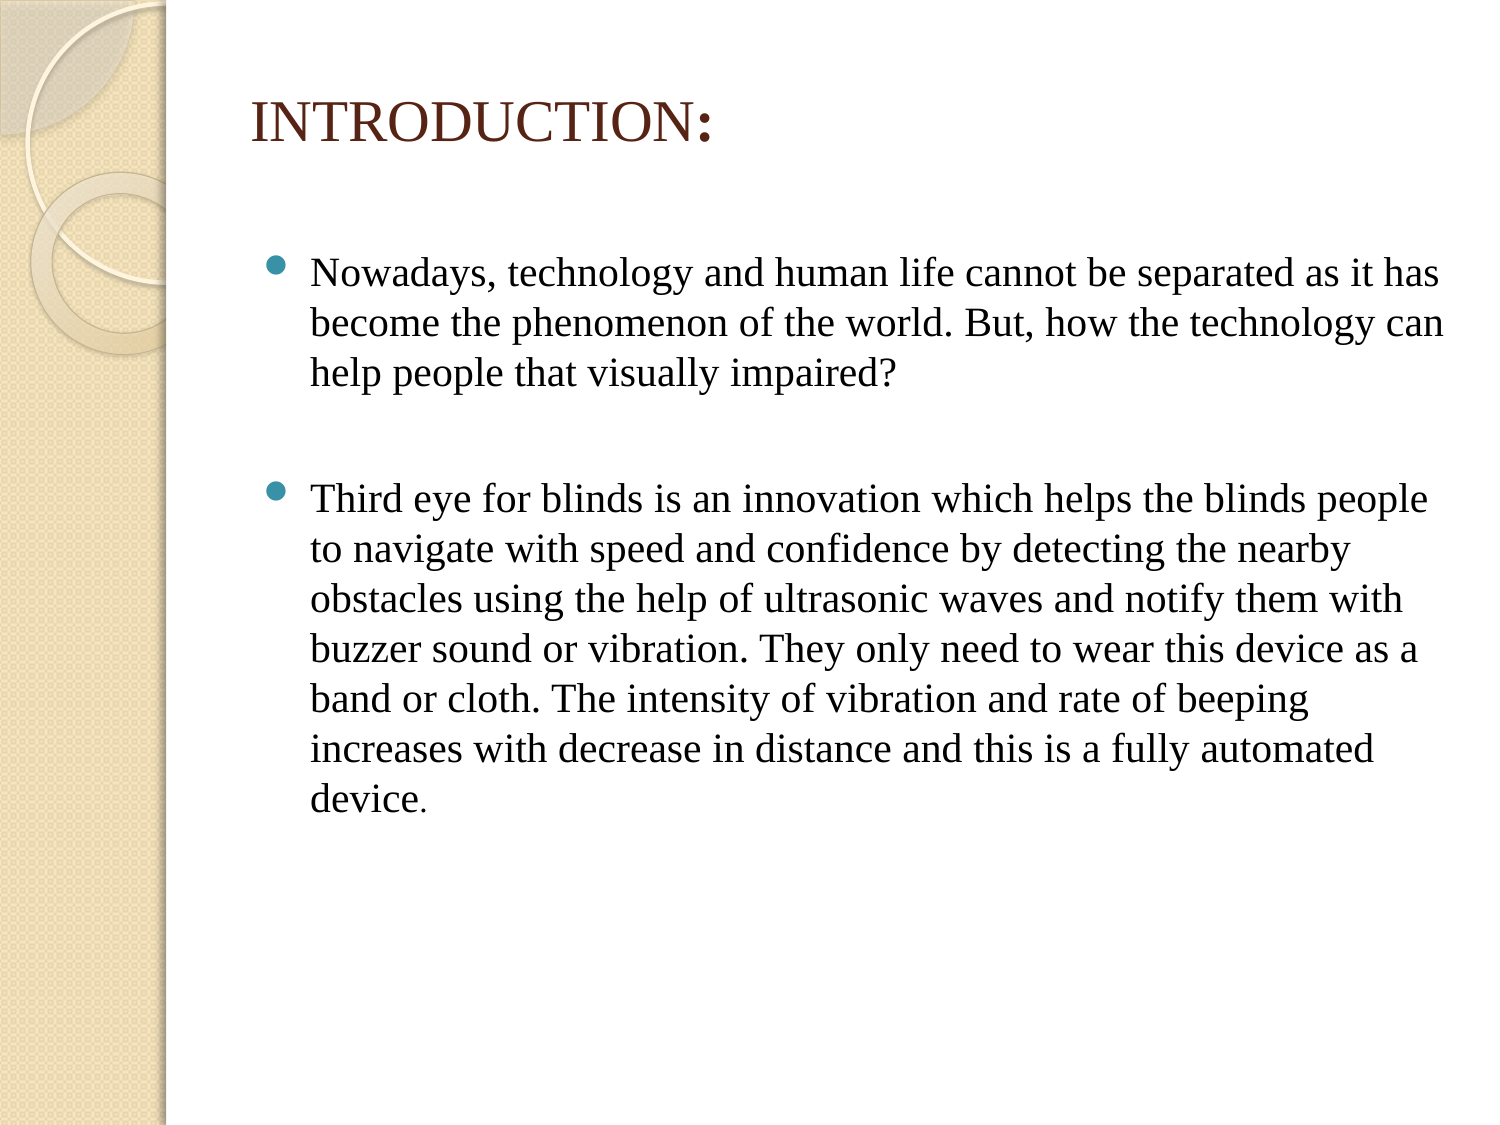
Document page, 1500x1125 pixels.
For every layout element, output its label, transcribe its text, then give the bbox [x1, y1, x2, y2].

list Nowadays, technology and human life cannot be separated as it has become the phenomenon of the world. But, how the technology can help people that visually impaired? Third eye for blinds is an innovation which helps the blinds people to navigate with speed and confidence by detecting the nearby obstacles using the help of ultrasonic waves and notify them with buzzer sound or vibration. They only need to wear this device as a band or cloth. The intensity of vibration and rate of beeping increases with decrease in distance and this is a fully automated device. [235, 237, 1466, 1025]
title INTRODUCTION: [235, 75, 1466, 233]
